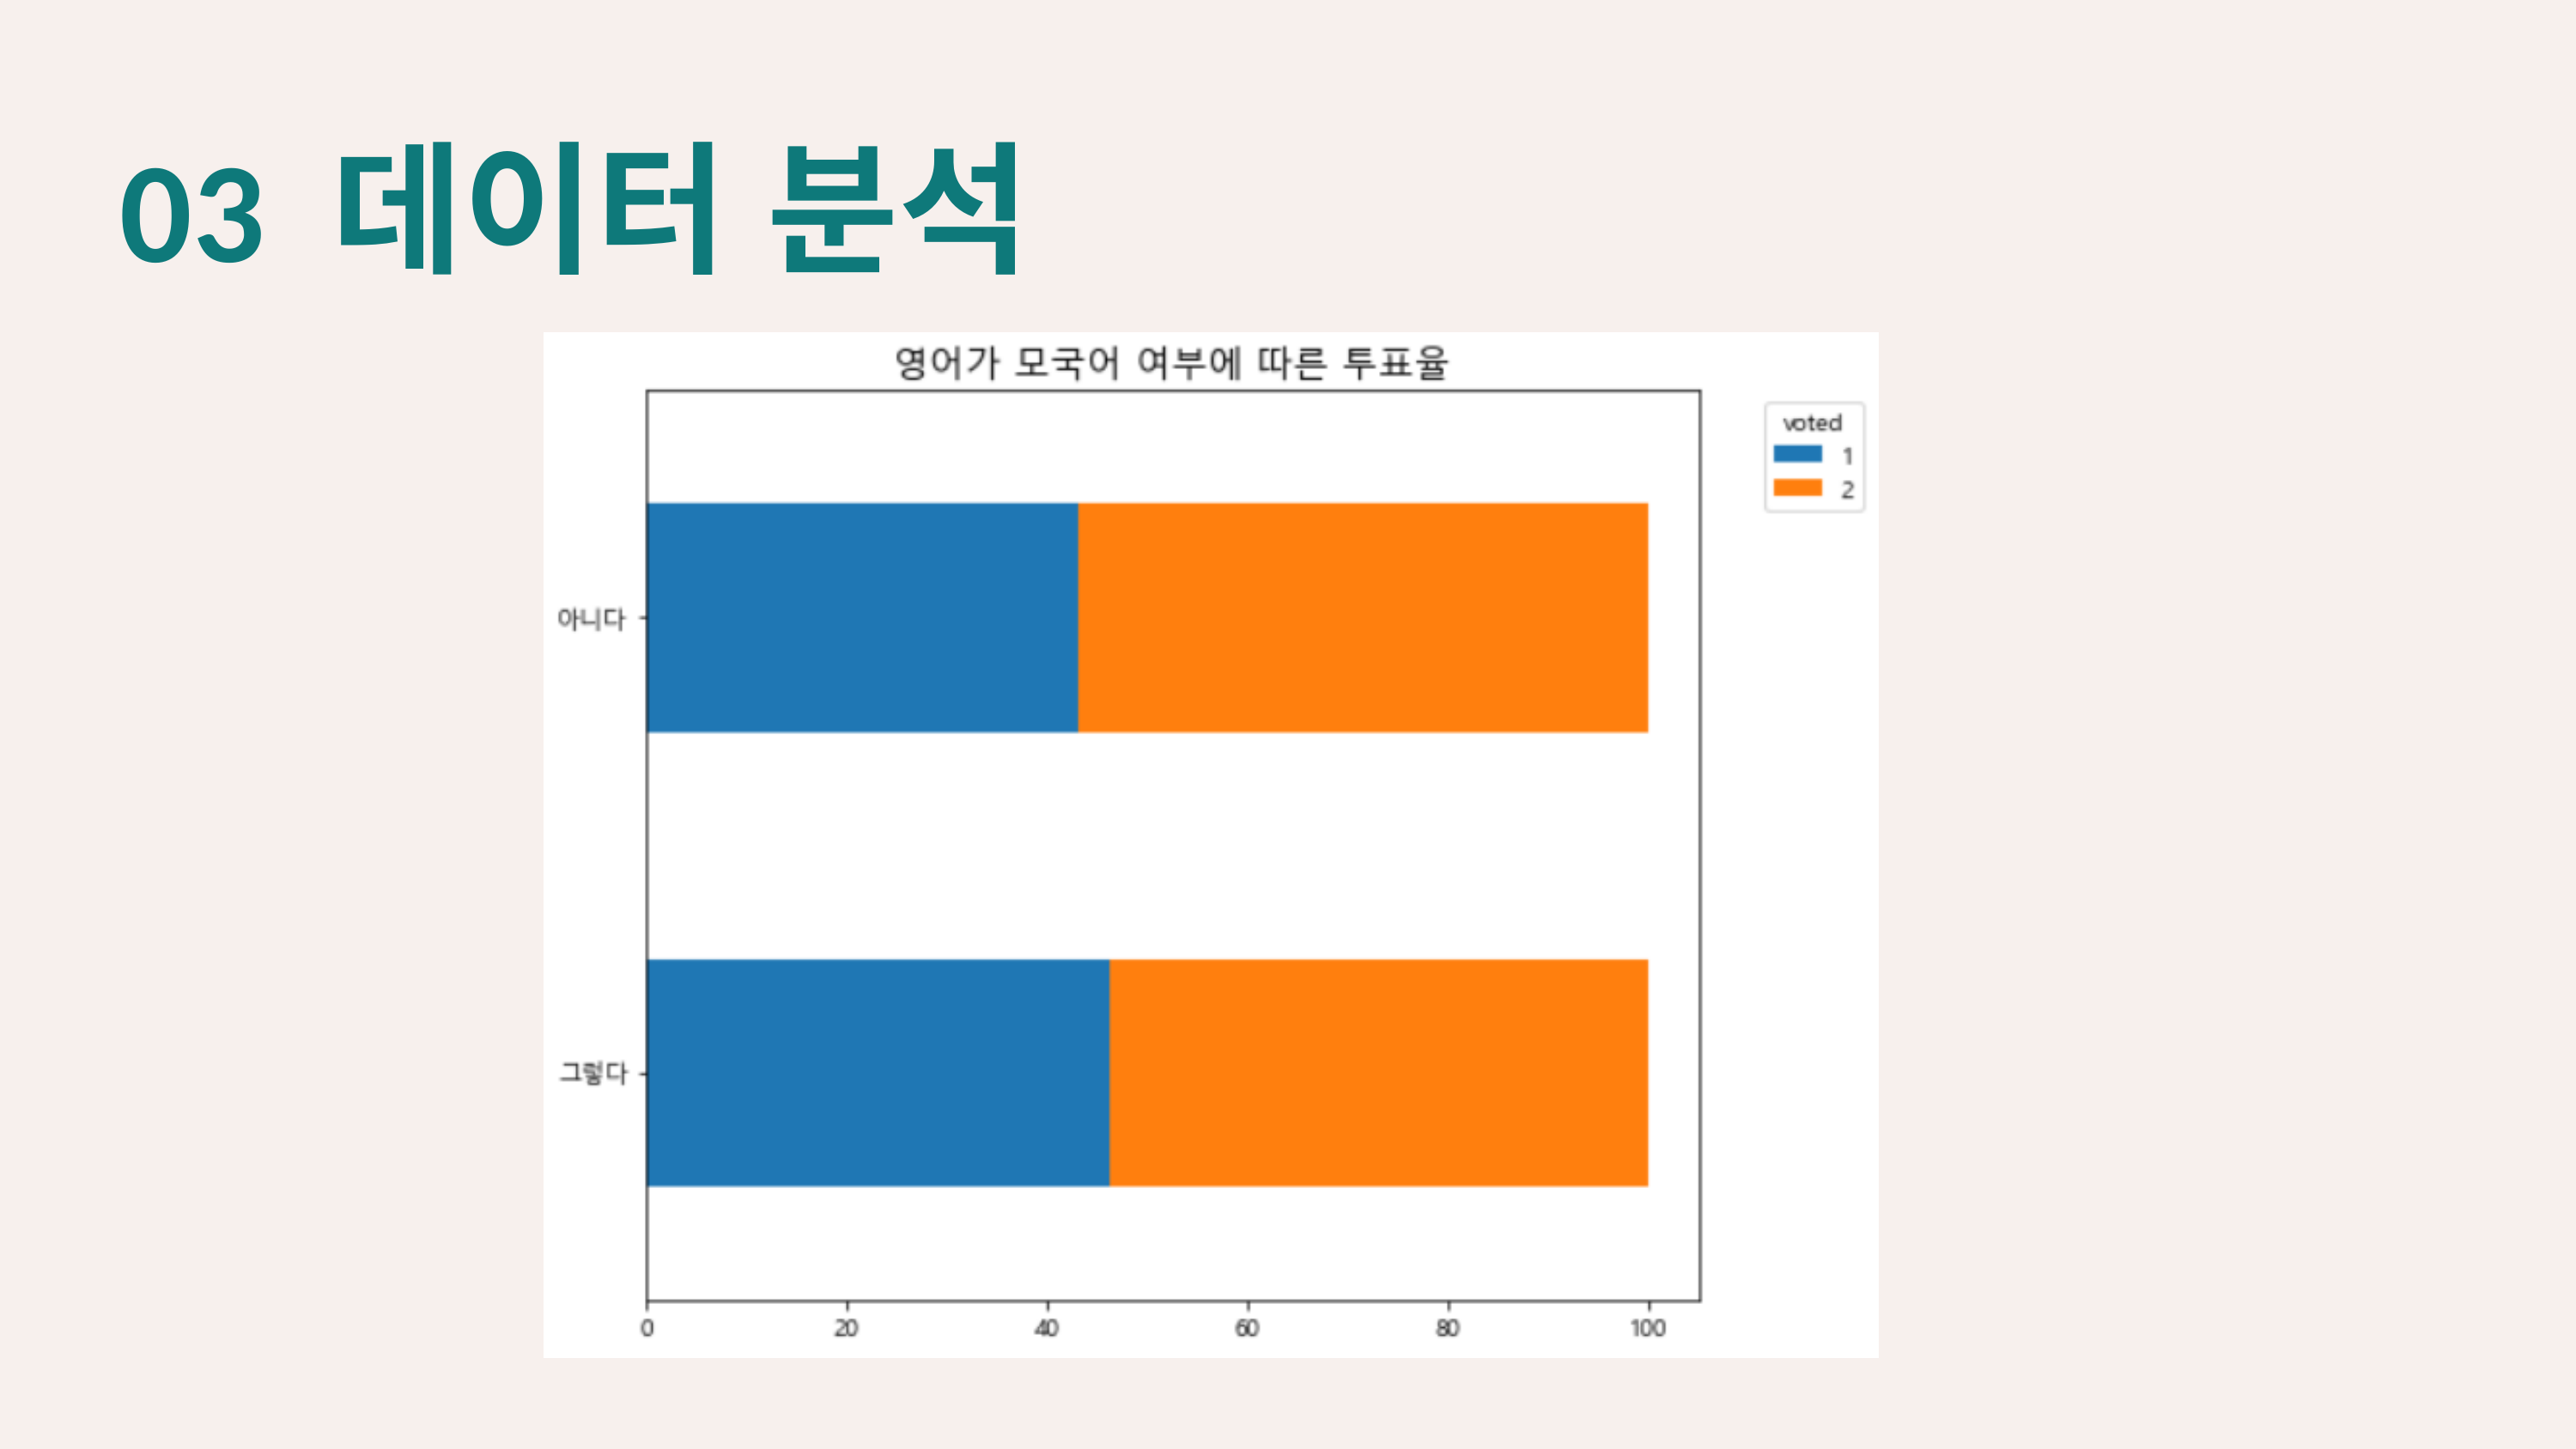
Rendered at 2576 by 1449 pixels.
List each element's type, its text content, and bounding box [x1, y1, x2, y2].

text_box 03 데이터 분석 [107, 112, 1953, 297]
picture [544, 331, 1879, 1358]
